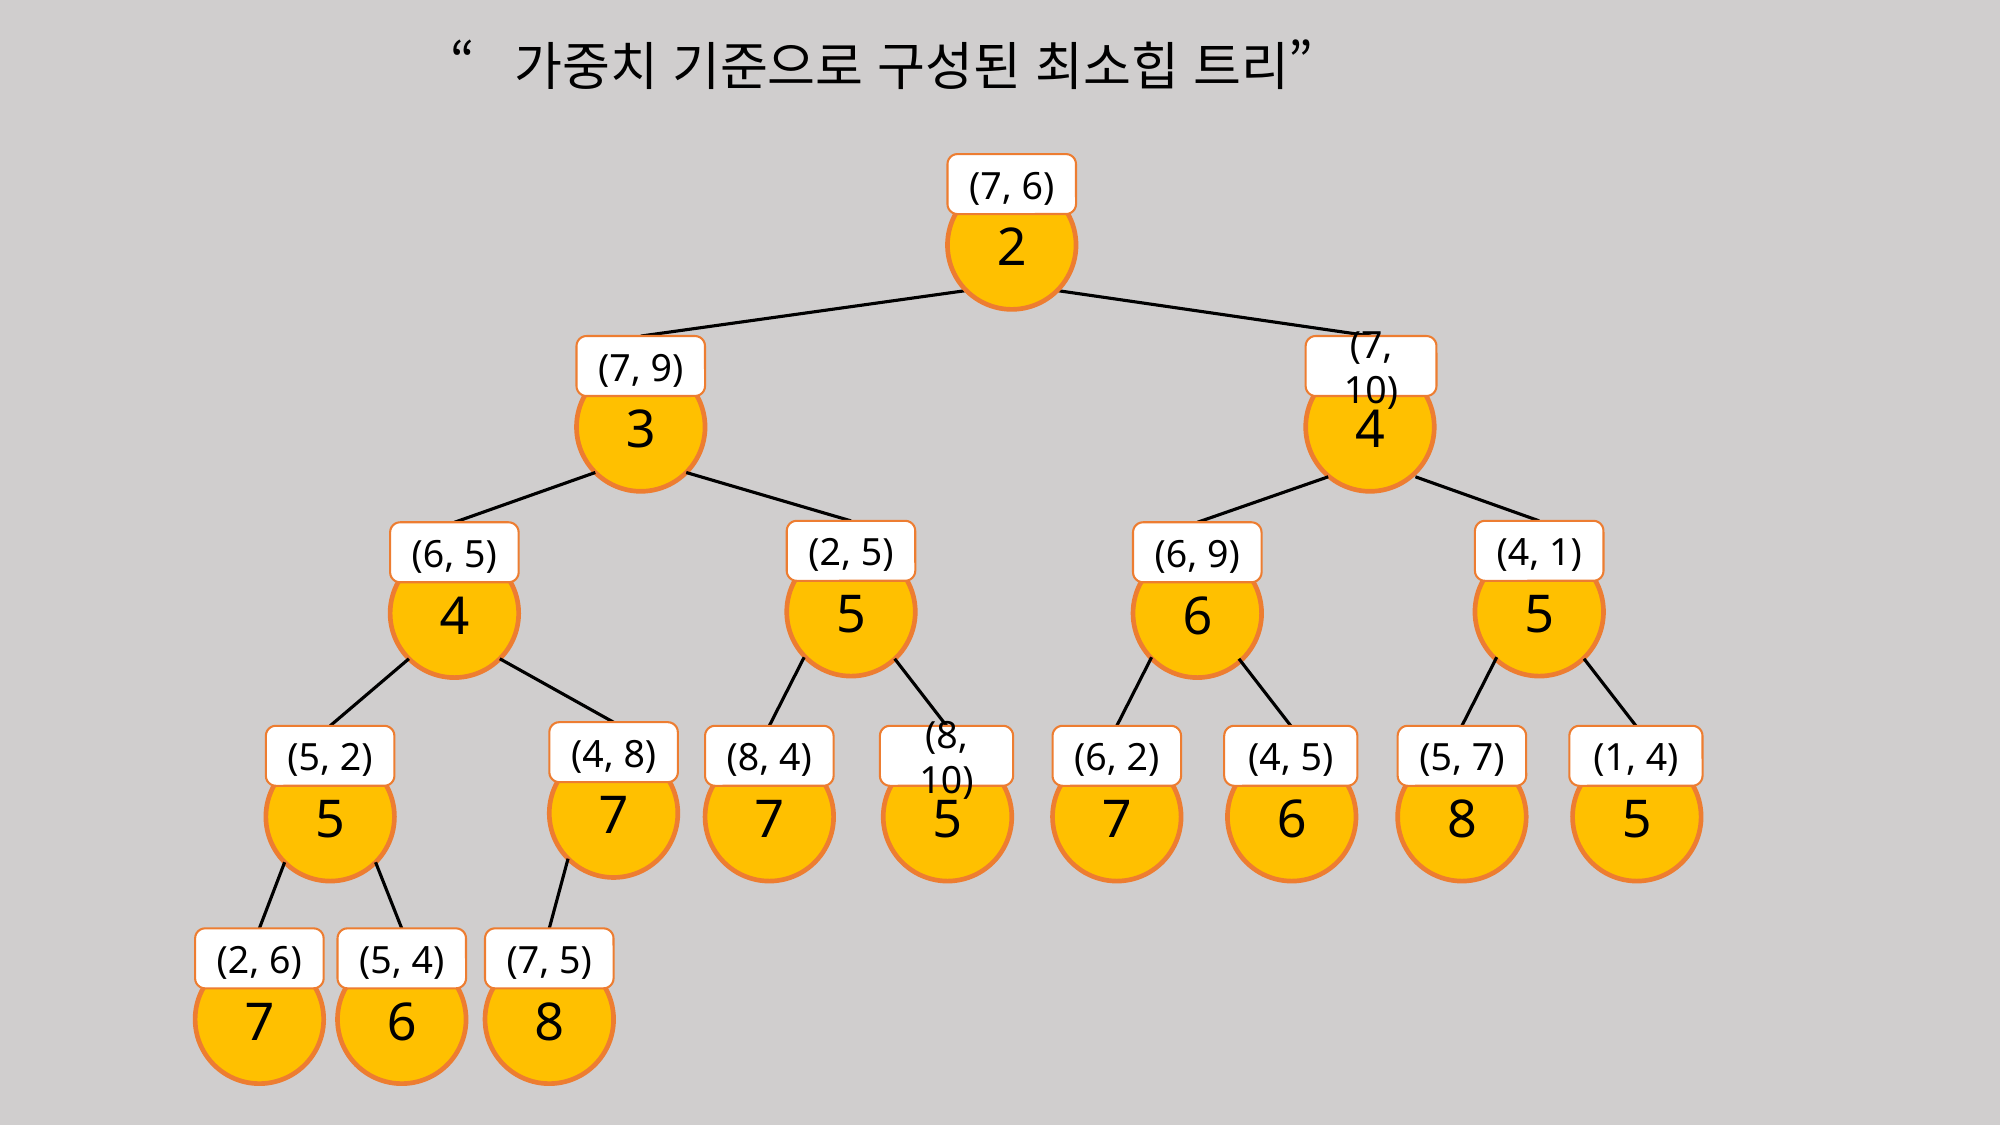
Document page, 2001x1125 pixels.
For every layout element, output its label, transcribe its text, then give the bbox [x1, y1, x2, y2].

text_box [1057, 290, 1372, 337]
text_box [549, 858, 569, 928]
text_box “가중치 기준으로 구성된 최소힙 트리” [435, 25, 1329, 104]
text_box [499, 658, 614, 723]
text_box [330, 658, 409, 726]
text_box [1474, 520, 1604, 677]
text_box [894, 658, 947, 725]
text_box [337, 928, 467, 1084]
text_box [1197, 476, 1329, 523]
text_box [1224, 725, 1358, 882]
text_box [484, 928, 614, 1084]
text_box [576, 336, 706, 492]
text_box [1569, 725, 1703, 882]
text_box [1052, 725, 1182, 882]
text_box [375, 862, 402, 928]
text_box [640, 290, 967, 337]
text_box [947, 154, 1077, 310]
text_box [1461, 657, 1497, 725]
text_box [879, 725, 1014, 882]
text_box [686, 472, 852, 521]
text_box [259, 862, 285, 928]
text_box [1116, 657, 1152, 725]
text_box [769, 657, 805, 725]
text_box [1305, 336, 1437, 492]
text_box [705, 725, 834, 882]
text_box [1584, 658, 1636, 725]
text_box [1415, 476, 1540, 521]
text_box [265, 725, 395, 882]
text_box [786, 520, 916, 677]
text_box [549, 722, 678, 878]
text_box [1238, 658, 1291, 725]
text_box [195, 928, 324, 1084]
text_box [1397, 725, 1527, 882]
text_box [454, 472, 596, 523]
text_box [1132, 522, 1262, 678]
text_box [390, 522, 519, 678]
